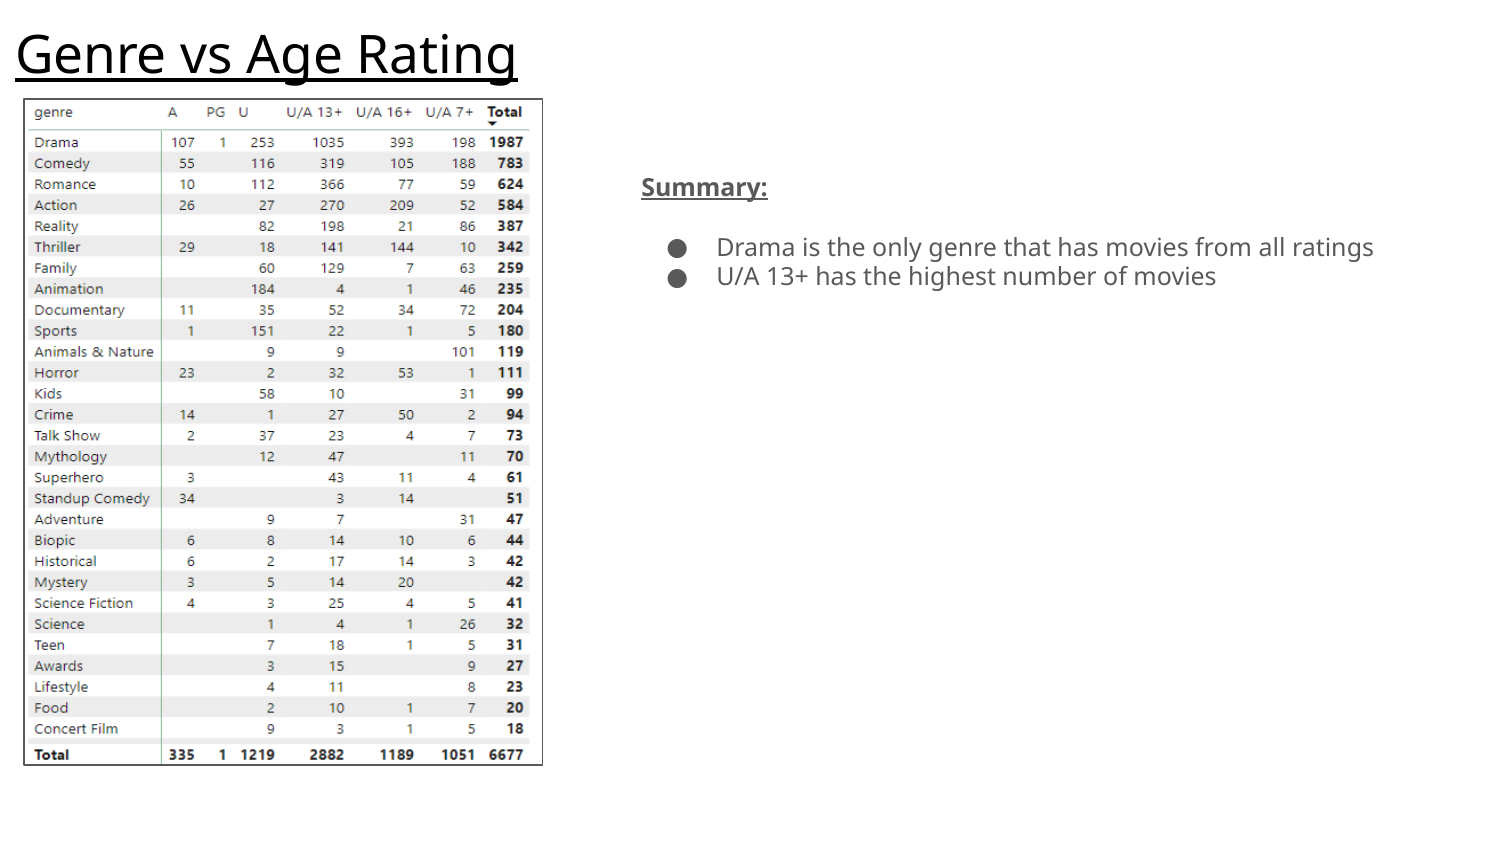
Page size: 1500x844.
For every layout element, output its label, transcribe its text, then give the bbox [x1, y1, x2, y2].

text_box Summary: Drama is the only genre that has movies from all ratings U/A 13+ has the highest number of movies [626, 156, 1466, 362]
picture [24, 99, 542, 765]
title Genre vs Age Rating [0, 5, 1398, 100]
